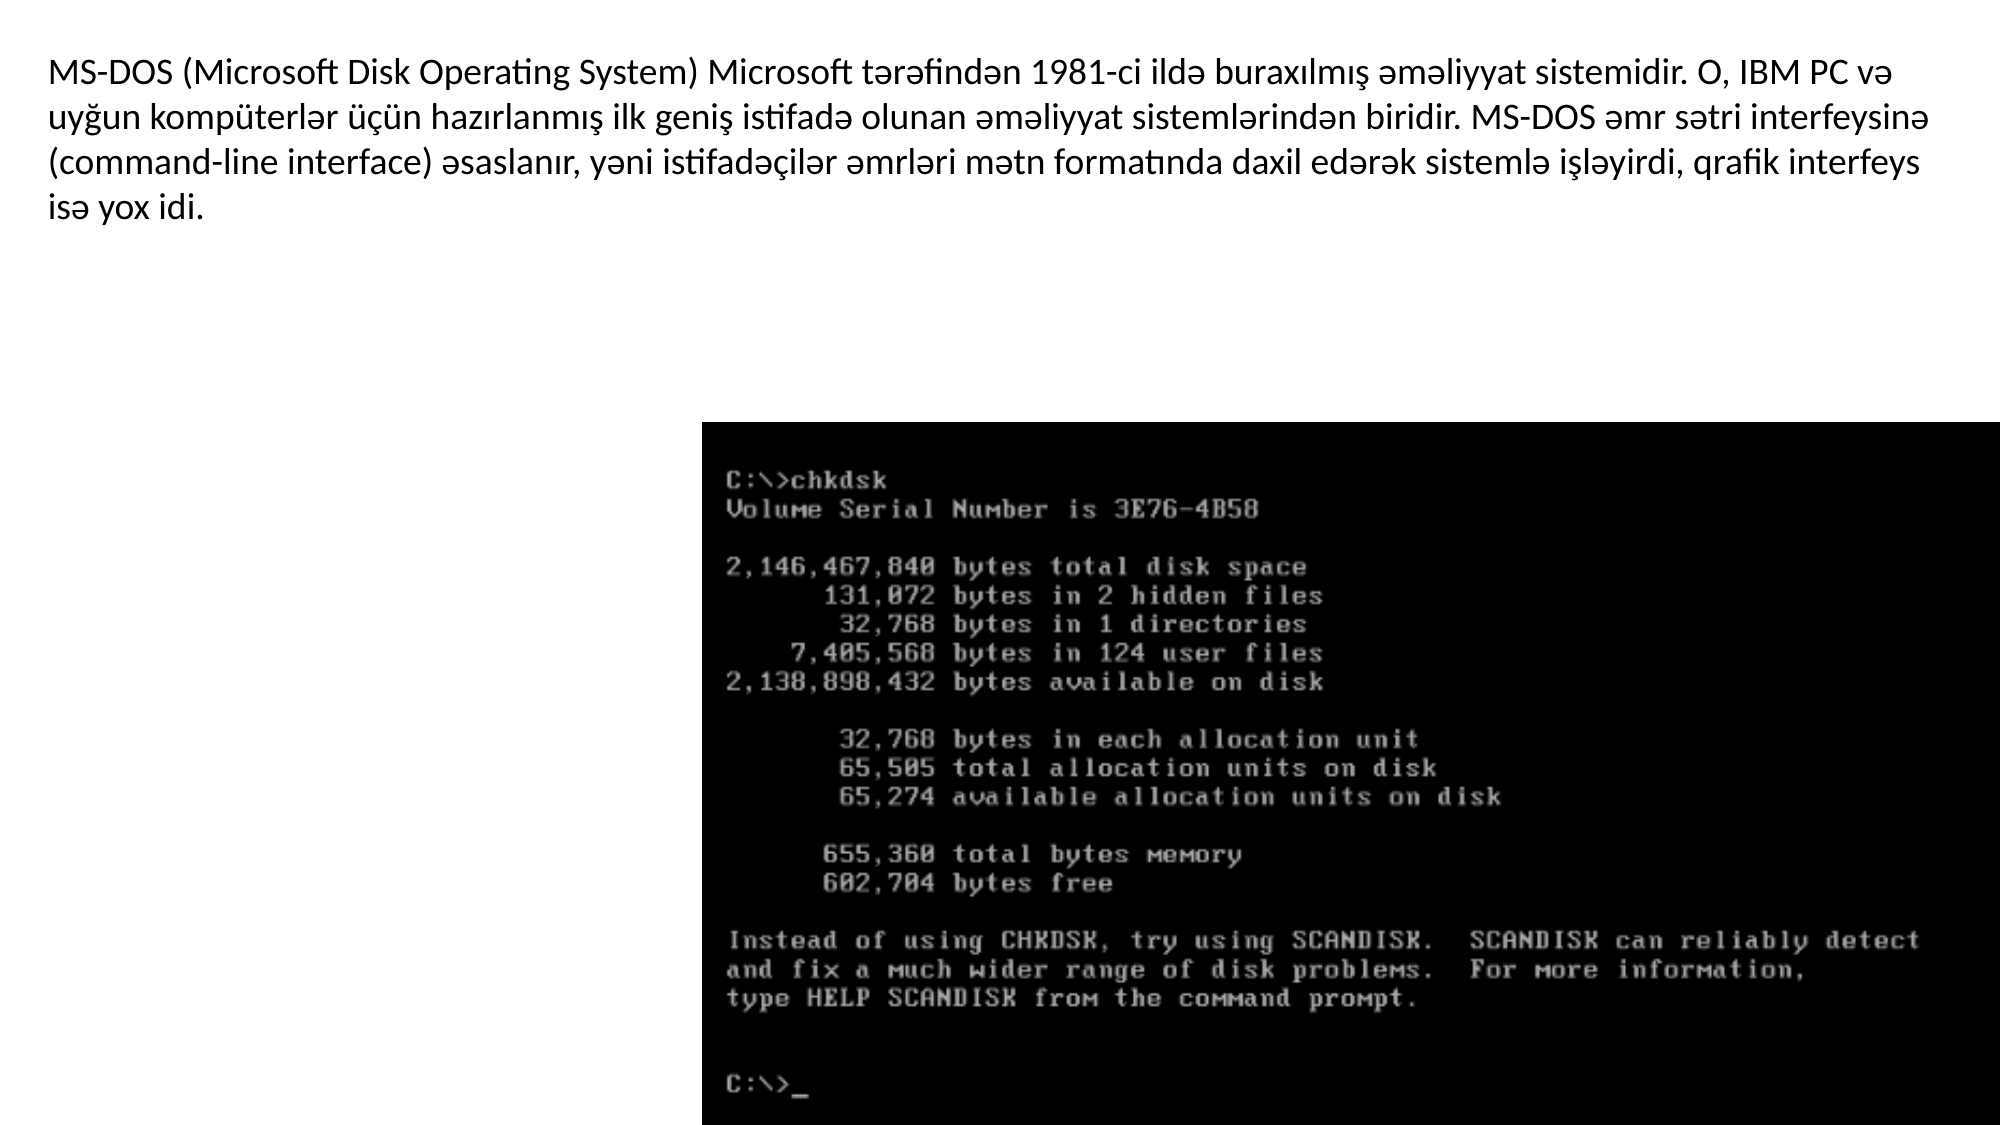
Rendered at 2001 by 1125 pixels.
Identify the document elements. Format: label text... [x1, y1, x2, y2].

text_box MS-DOS (Microsoft Disk Operating System) Microsoft tərəfindən 1981-ci ildə buraxılmış əməliyyat sistemidir. O, IBM PC və uyğun kompüterlər üçün hazırlanmış ilk geniş istifadə olunan əməliyyat sistemlərindən biridir. MS-DOS əmr sətri interfeysinə (command-line interface) əsaslanır, yəni istifadəçilər əmrləri mətn formatında daxil edərək sistemlə işləyirdi, qrafik interfeys isə yox idi. [33, 40, 1973, 235]
picture [702, 422, 2000, 1125]
